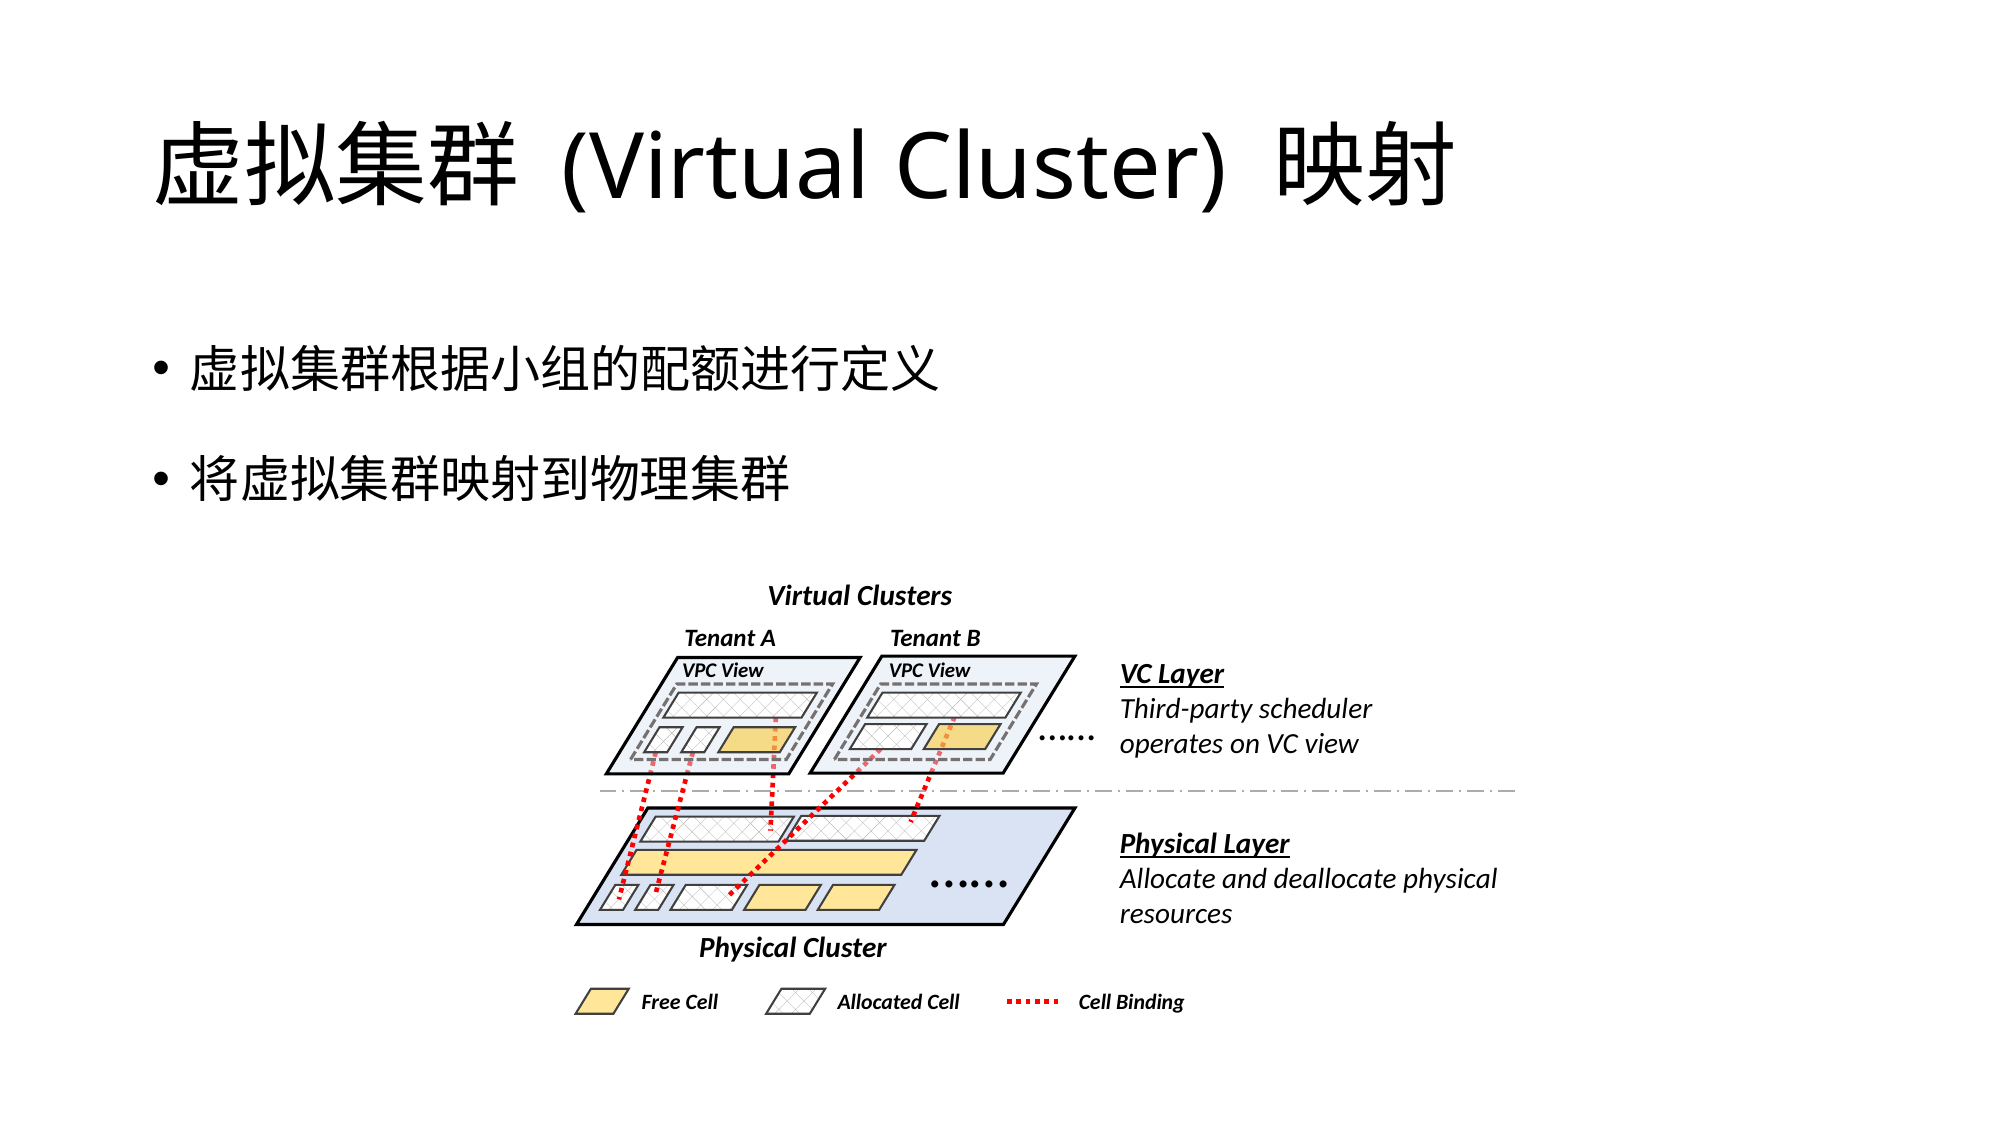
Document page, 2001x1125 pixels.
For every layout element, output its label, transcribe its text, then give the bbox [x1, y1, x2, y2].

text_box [575, 568, 1626, 1023]
list 虚拟集群根据小组的配额进行定义 将虚拟集群映射到物理集群 [137, 299, 1863, 485]
title 虚拟集群 (Virtual Cluster) 映射 [137, 59, 1863, 278]
